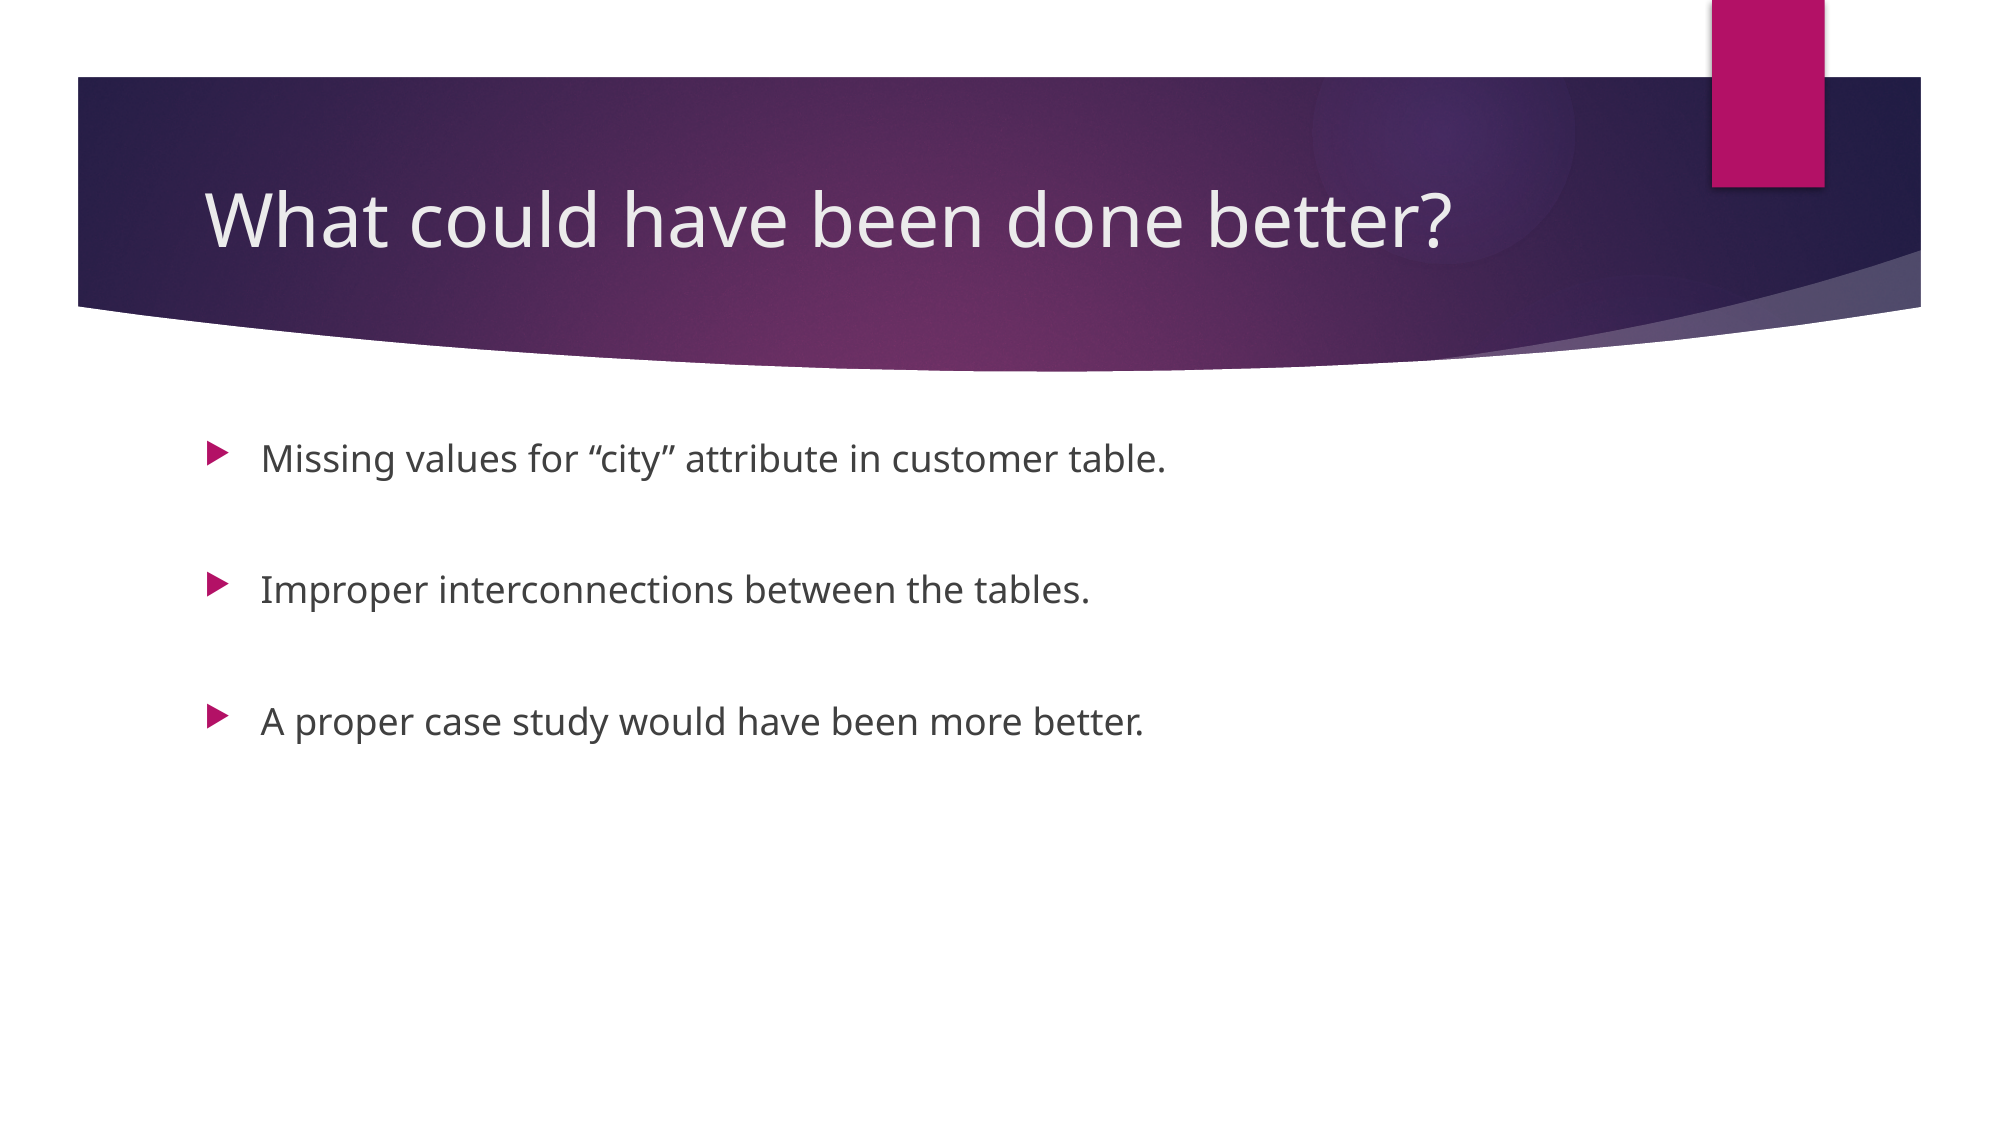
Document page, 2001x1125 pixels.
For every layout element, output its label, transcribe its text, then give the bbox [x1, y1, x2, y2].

title What could have been done better? [189, 159, 1627, 276]
list Missing values for “city” attribute in customer table. Improper interconnections between the tables. A proper case study would have been more better. [189, 427, 1638, 988]
